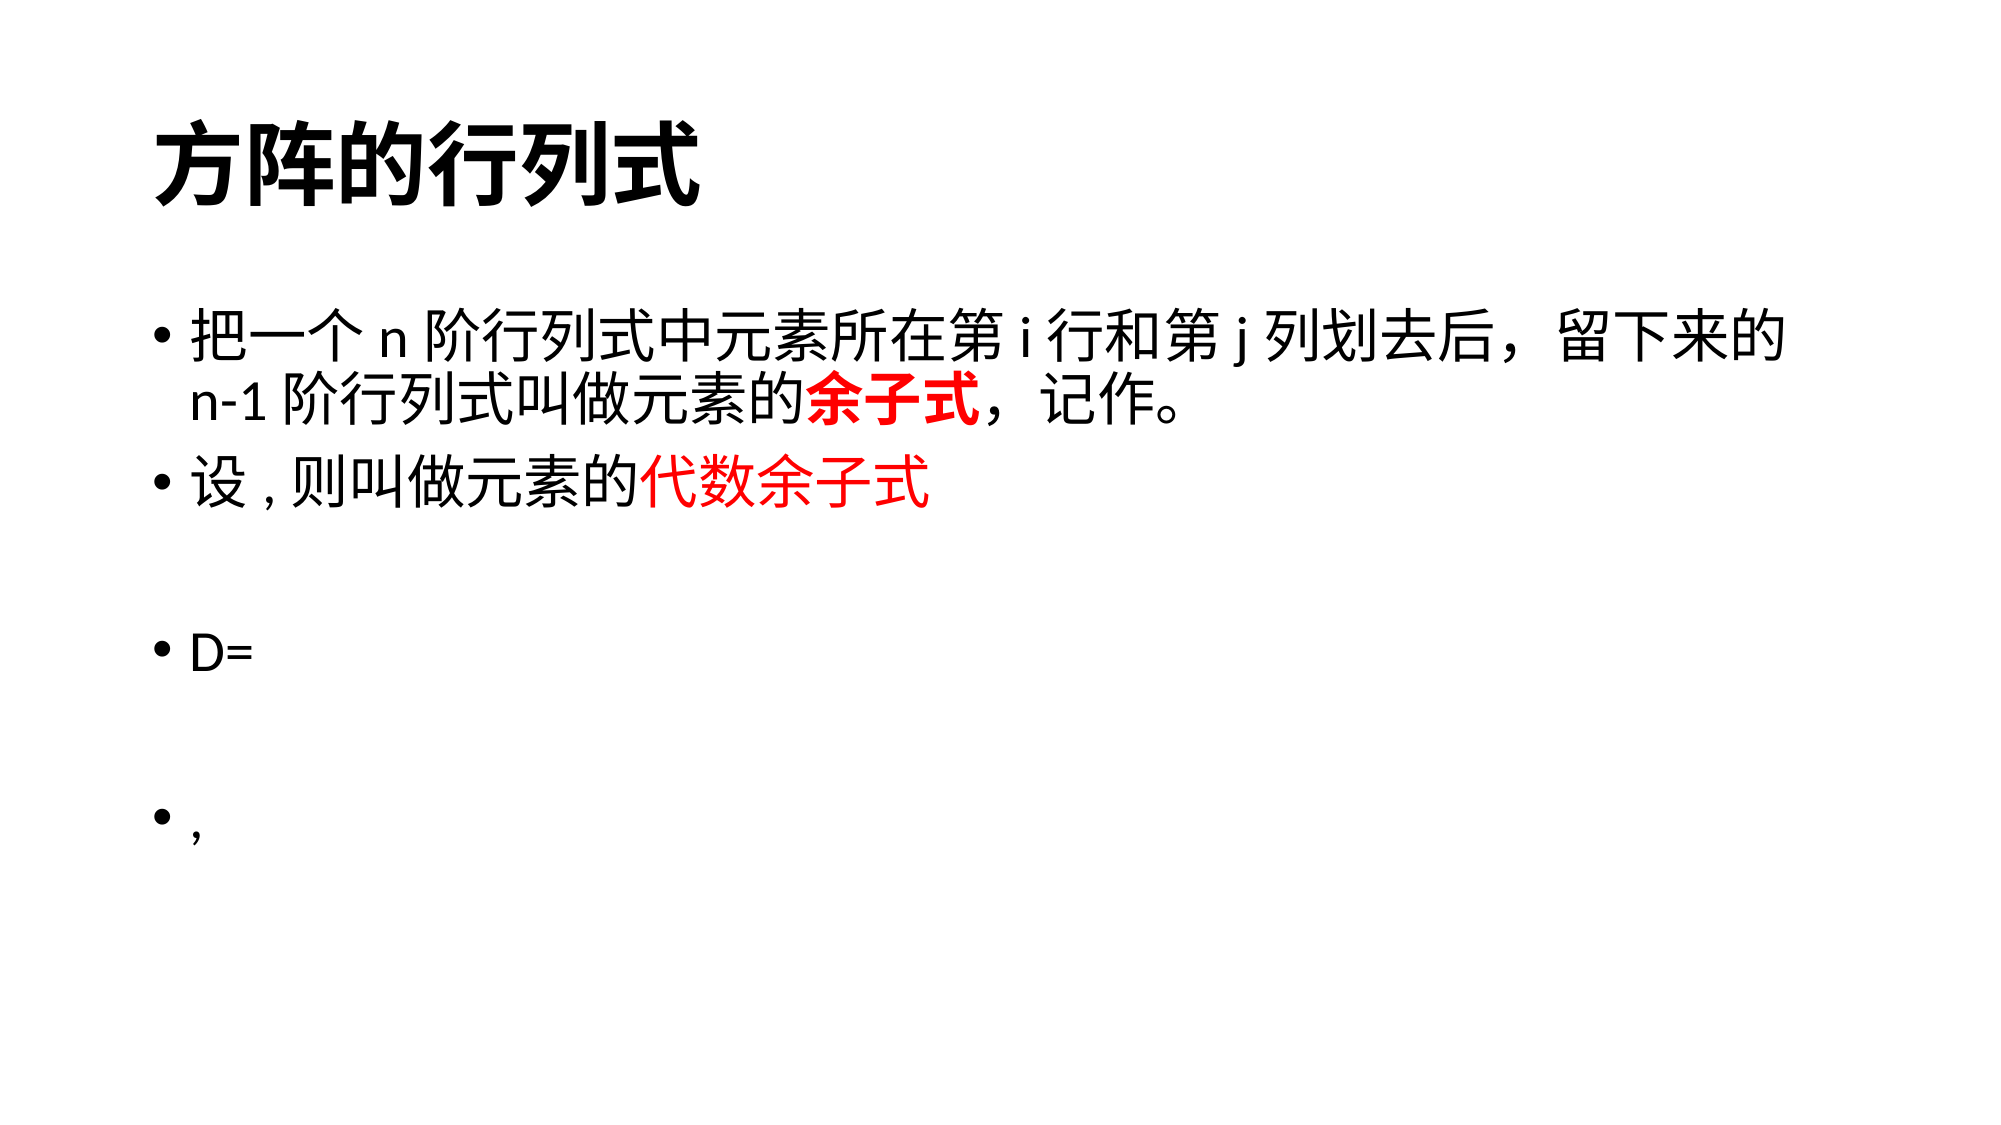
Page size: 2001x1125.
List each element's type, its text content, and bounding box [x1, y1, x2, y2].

text_box [179, 562, 739, 648]
title 方阵的行列式 [137, 59, 1863, 278]
